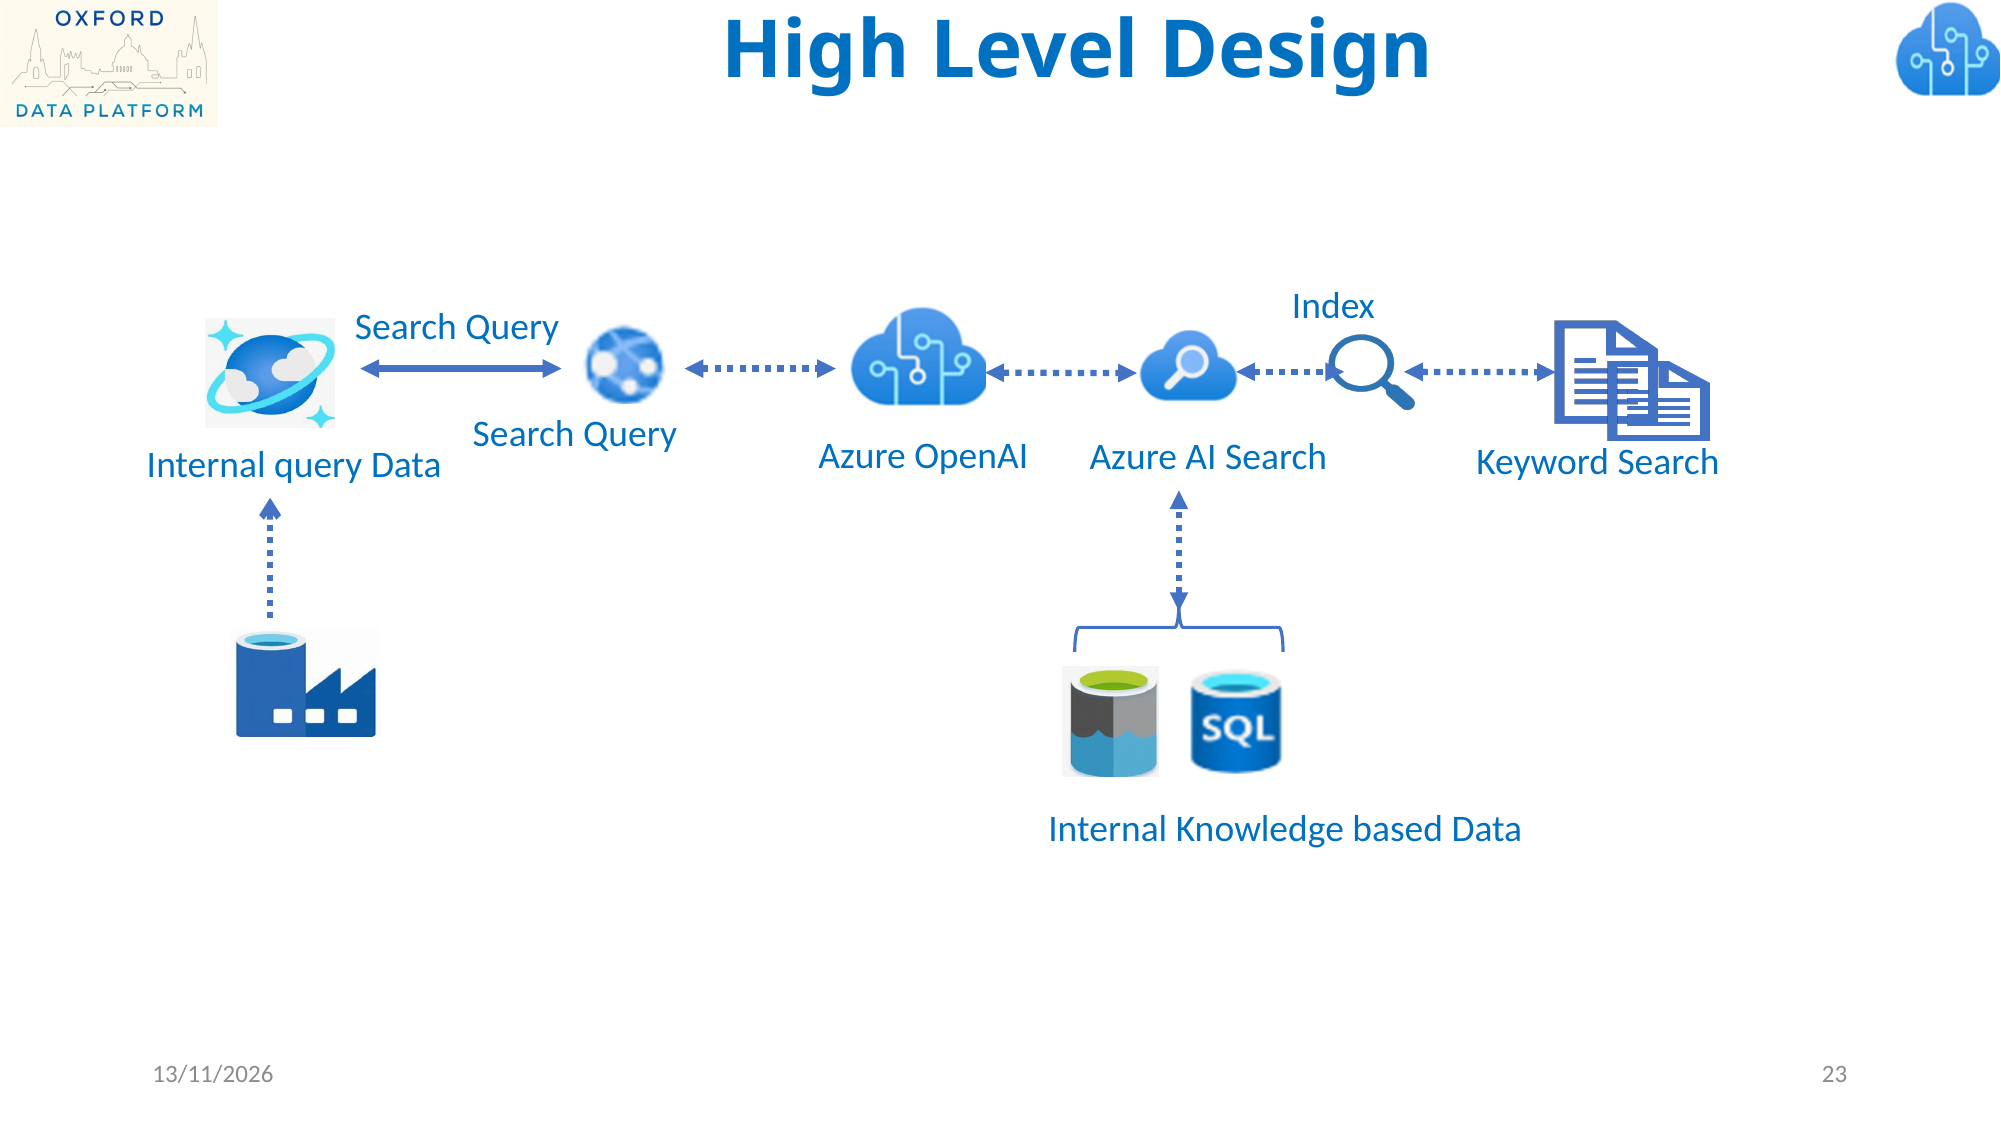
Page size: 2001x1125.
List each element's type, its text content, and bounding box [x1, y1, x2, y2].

text_box Azure AI Search [1074, 424, 1349, 484]
picture [1062, 666, 1159, 777]
text_box Search Query [340, 294, 792, 354]
picture [1526, 310, 1738, 449]
picture [580, 320, 666, 404]
picture [1187, 662, 1285, 774]
picture [205, 318, 335, 428]
picture [1136, 330, 1242, 406]
text_box High Level Design [467, 0, 1688, 103]
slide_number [137, 1042, 588, 1103]
text_box Search Query [457, 401, 909, 462]
slide_number 23 [1412, 1042, 1863, 1103]
picture [849, 304, 986, 412]
text_box Internal query Data [131, 432, 655, 493]
text_box Keyword Search [1461, 429, 1913, 490]
picture [230, 628, 379, 740]
text_box Index [1277, 274, 1425, 334]
text_box Internal Knowledge based Data [1033, 796, 1556, 857]
picture [1894, 0, 2000, 102]
picture [0, 0, 218, 127]
picture [1319, 326, 1424, 418]
text_box [1074, 611, 1284, 652]
text_box Azure OpenAI [803, 423, 1056, 484]
